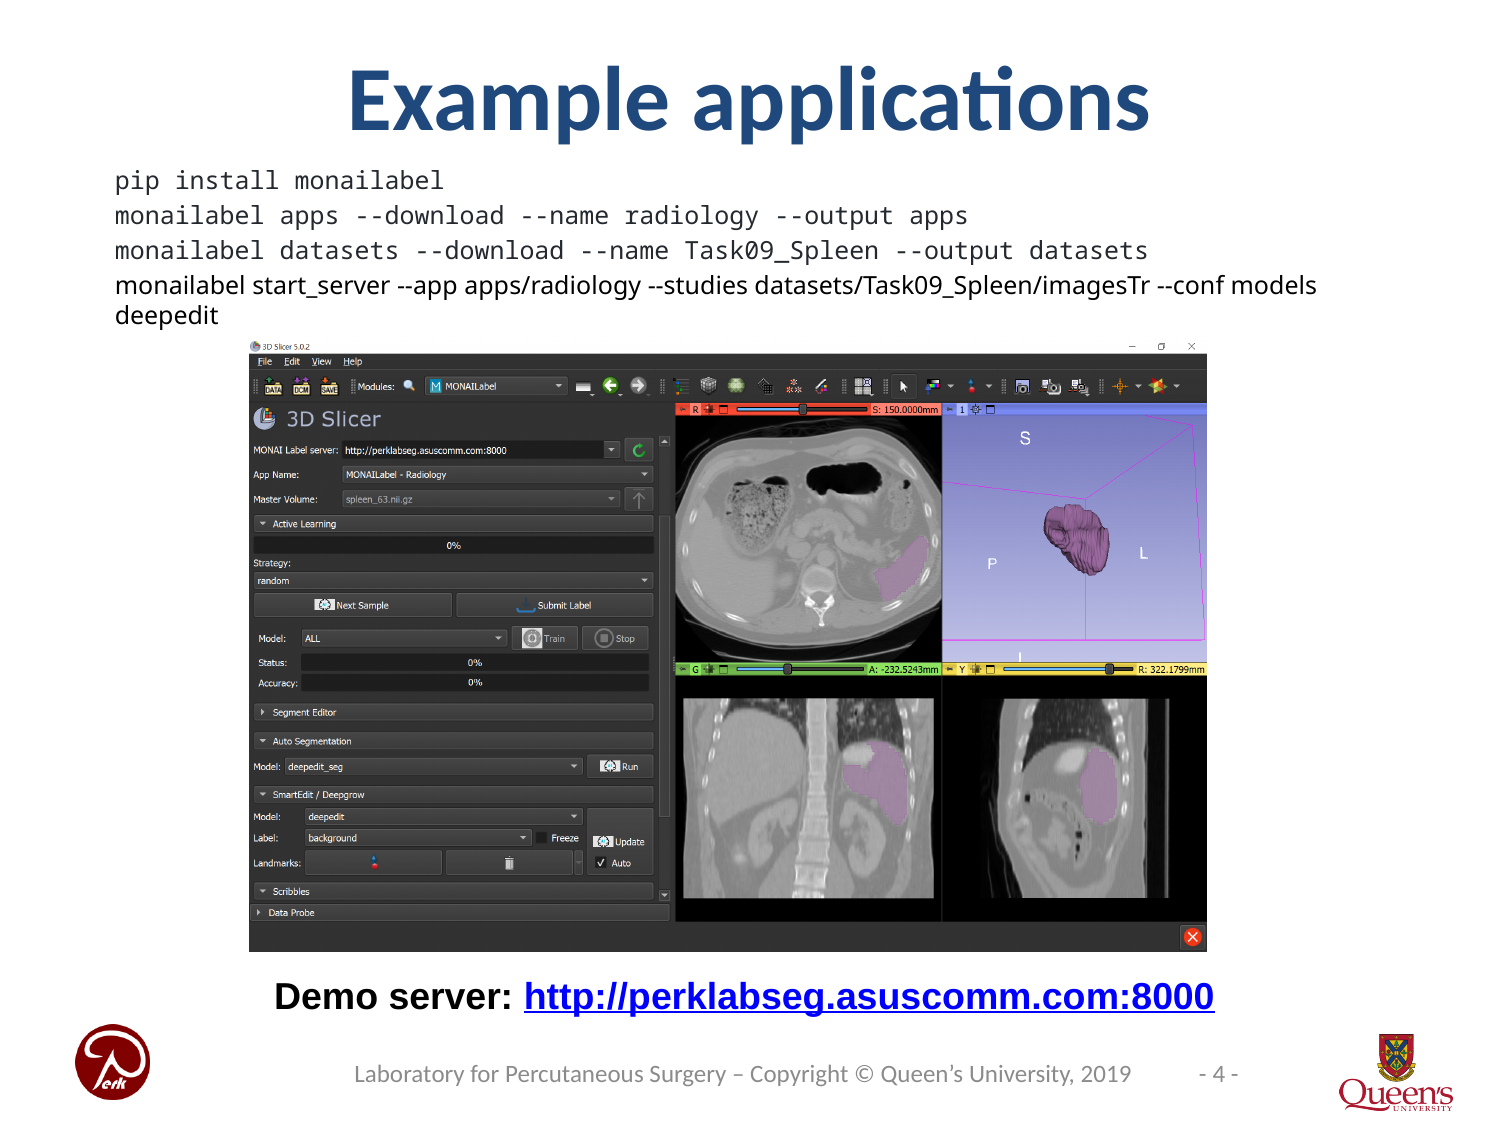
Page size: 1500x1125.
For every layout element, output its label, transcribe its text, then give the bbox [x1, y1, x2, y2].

text_box pip install monailabel monailabel apps --download --name radiology --output apps monailabel datasets --download --name Task09_Spleen --output datasets monailabel start_server --app apps/radiology --studies datasets/Task09_Spleen/imagesTr --conf models deepedit [99, 157, 1400, 813]
picture [75, 1025, 150, 1100]
slide_number - 4 - [1175, 1042, 1263, 1103]
picture [249, 339, 1207, 952]
title Example applications [74, 0, 1426, 188]
text_box Demo server: http://perklabseg.asuscomm.com:8000 [50, 964, 1439, 1025]
picture [1339, 1034, 1453, 1111]
footer Laboratory for Percutaneous Surgery – Copyright © Queen’s University, 2019 [312, 1042, 1175, 1103]
